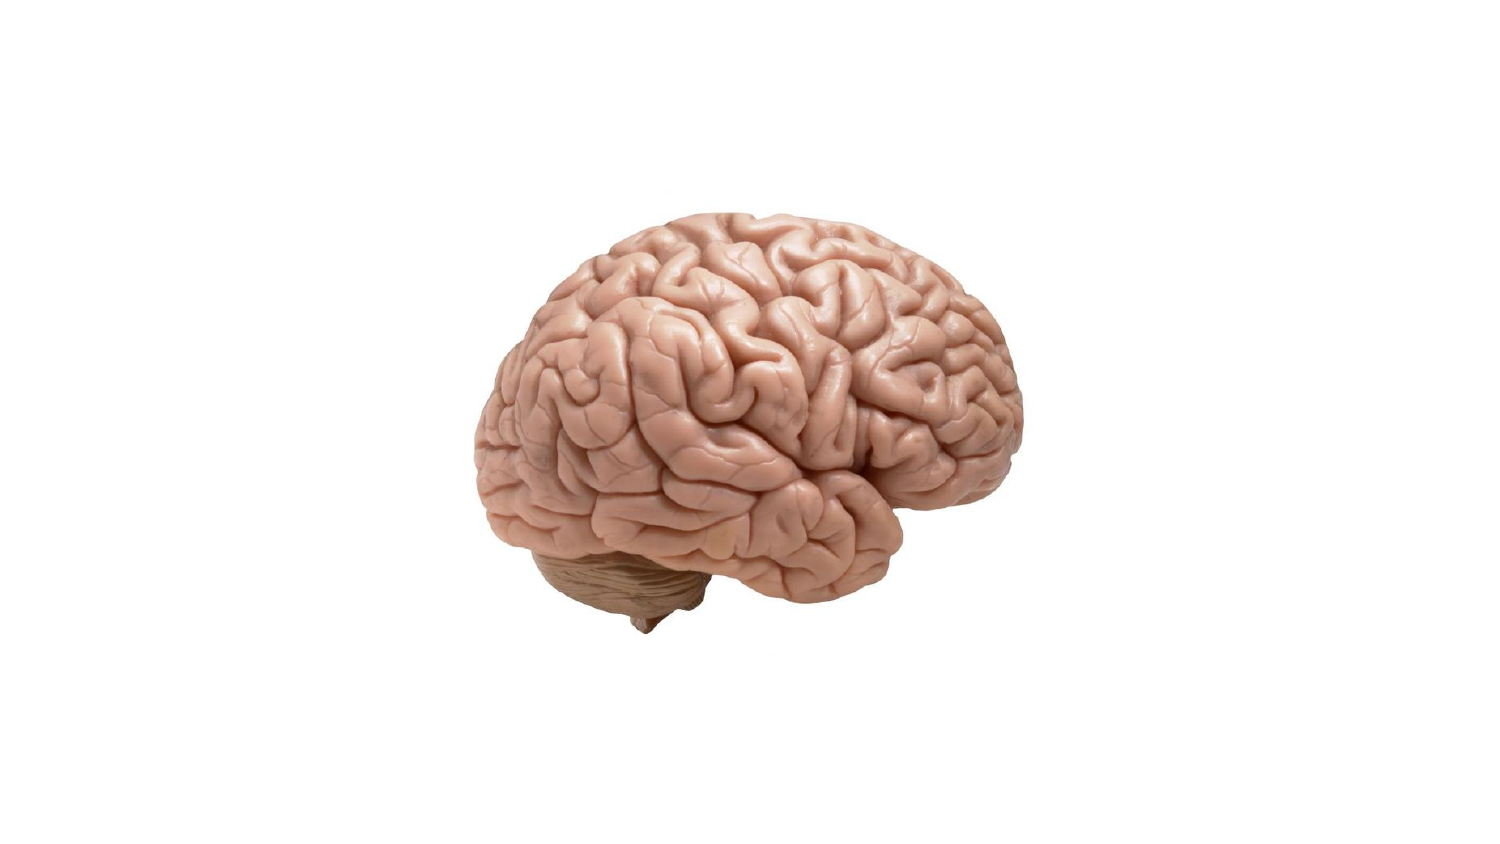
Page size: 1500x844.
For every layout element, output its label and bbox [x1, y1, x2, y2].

picture [452, 187, 1048, 656]
